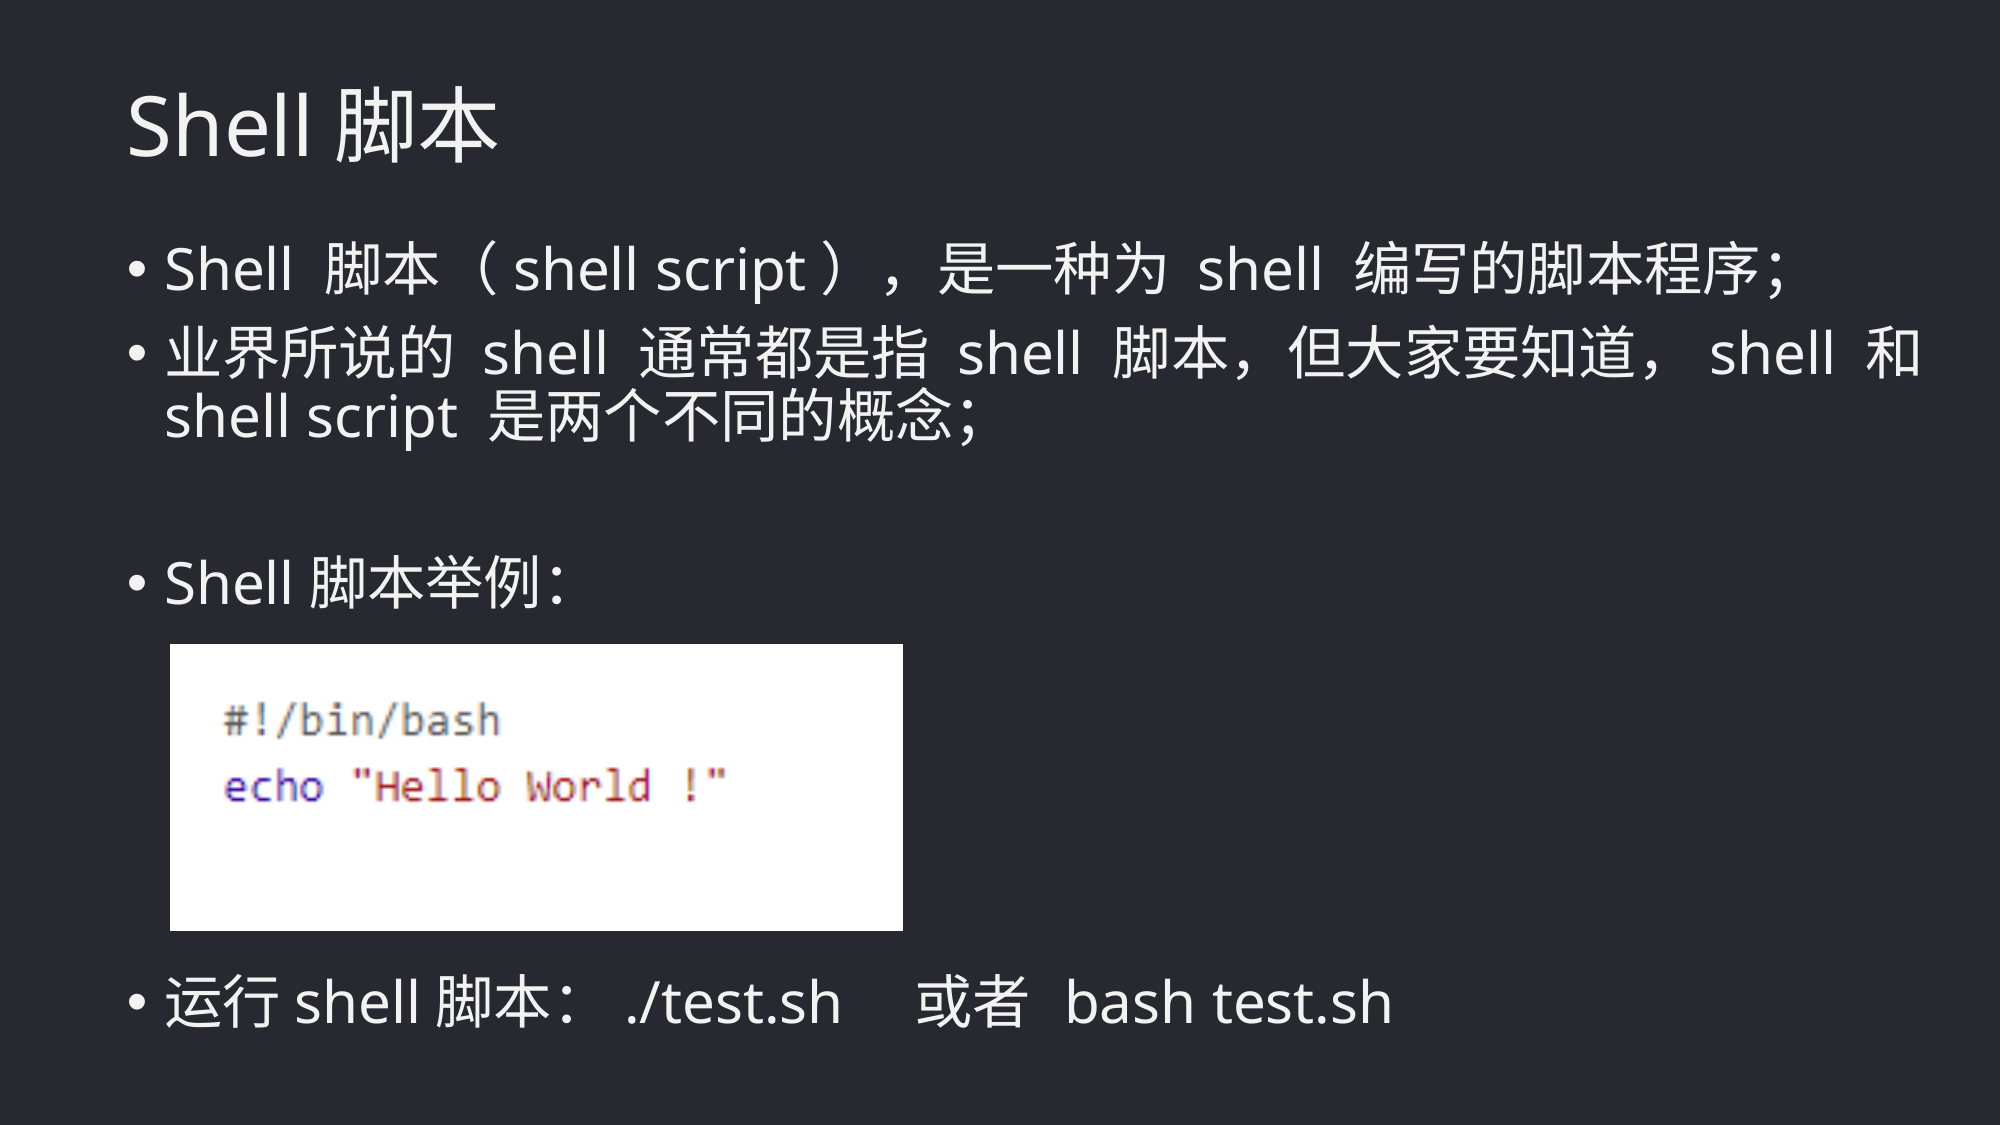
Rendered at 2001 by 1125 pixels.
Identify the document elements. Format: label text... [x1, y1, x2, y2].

text_box Shell 脚本（shell script），是一种为 shell 编写的脚本程序； 业界所说的 shell 通常都是指 shell 脚本，但大家要知道，shell 和 shell script 是两个不同的概念； Shell脚本举例： 运行shell脚本：./test.sh 或者 bash test.sh [112, 232, 1983, 1078]
picture [169, 644, 903, 931]
text_box Shell脚本 [112, 77, 1928, 232]
